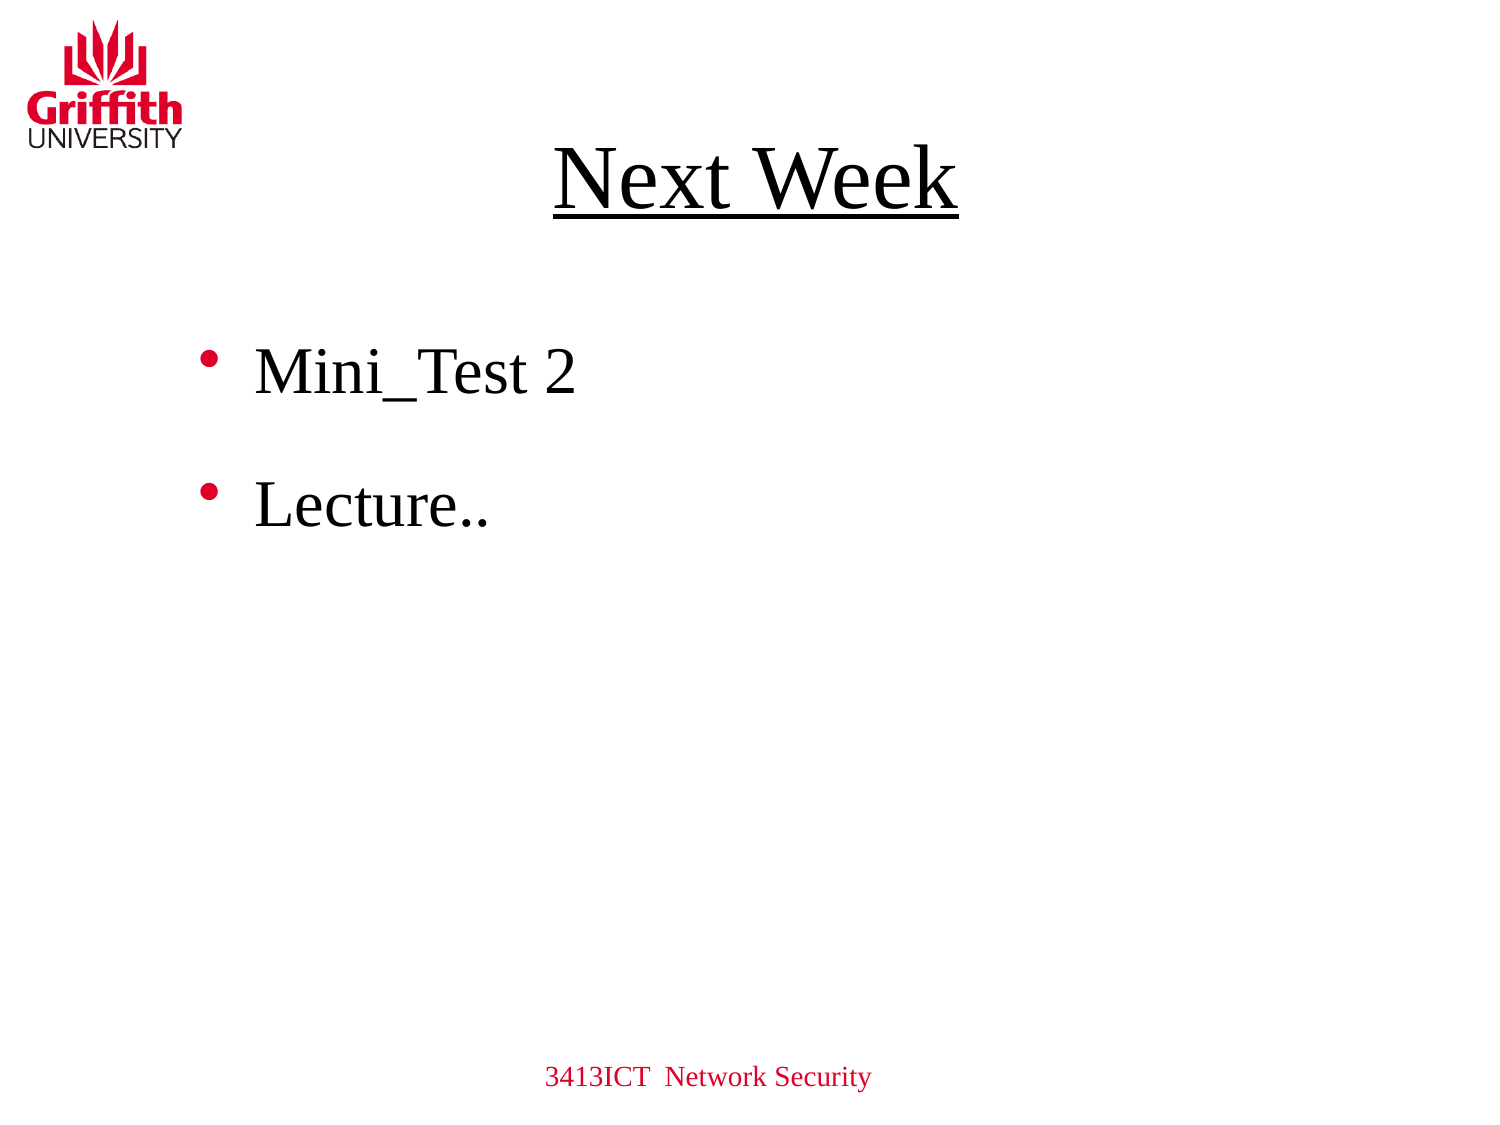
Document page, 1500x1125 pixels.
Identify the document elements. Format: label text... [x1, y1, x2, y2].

title Next Week [182, 77, 1330, 266]
footer 3413ICT Network Security [419, 1049, 999, 1101]
list Mini_Test 2 Lecture.. [182, 278, 1399, 870]
picture [23, 15, 186, 151]
